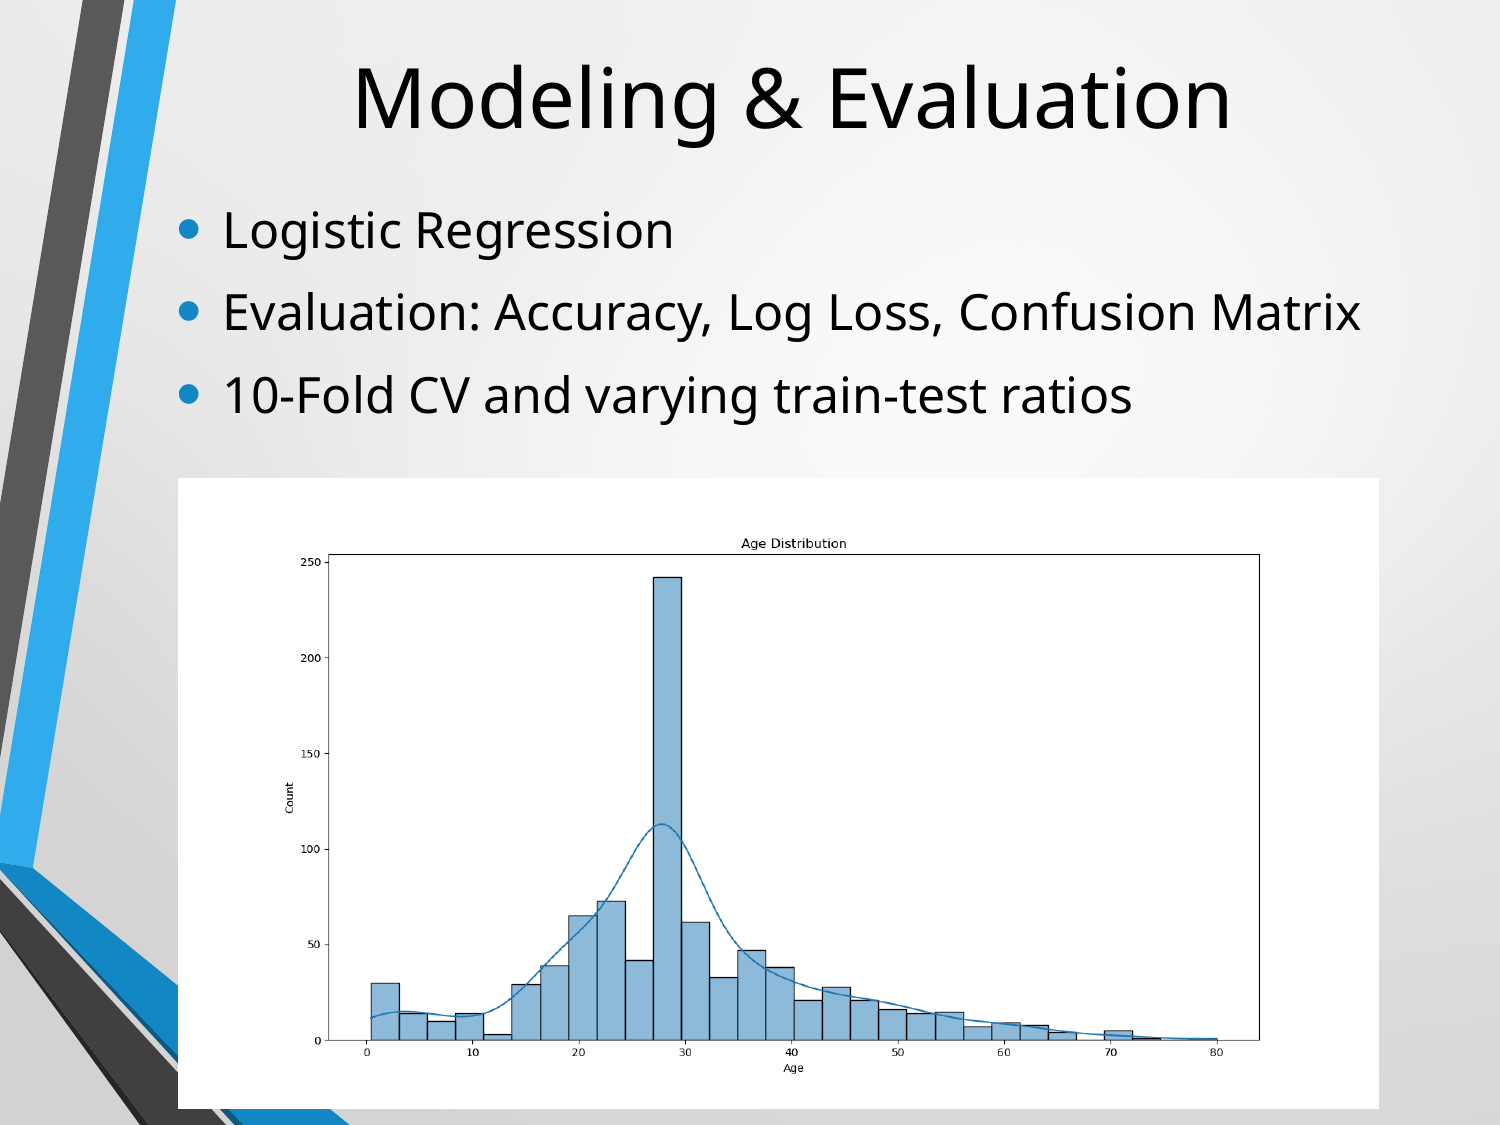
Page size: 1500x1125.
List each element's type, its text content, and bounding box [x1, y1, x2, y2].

list Logistic Regression Evaluation: Accuracy, Log Loss, Confusion Matrix 10-Fold CV and varying train-test ratios [161, 0, 1425, 985]
picture [178, 478, 1379, 1110]
